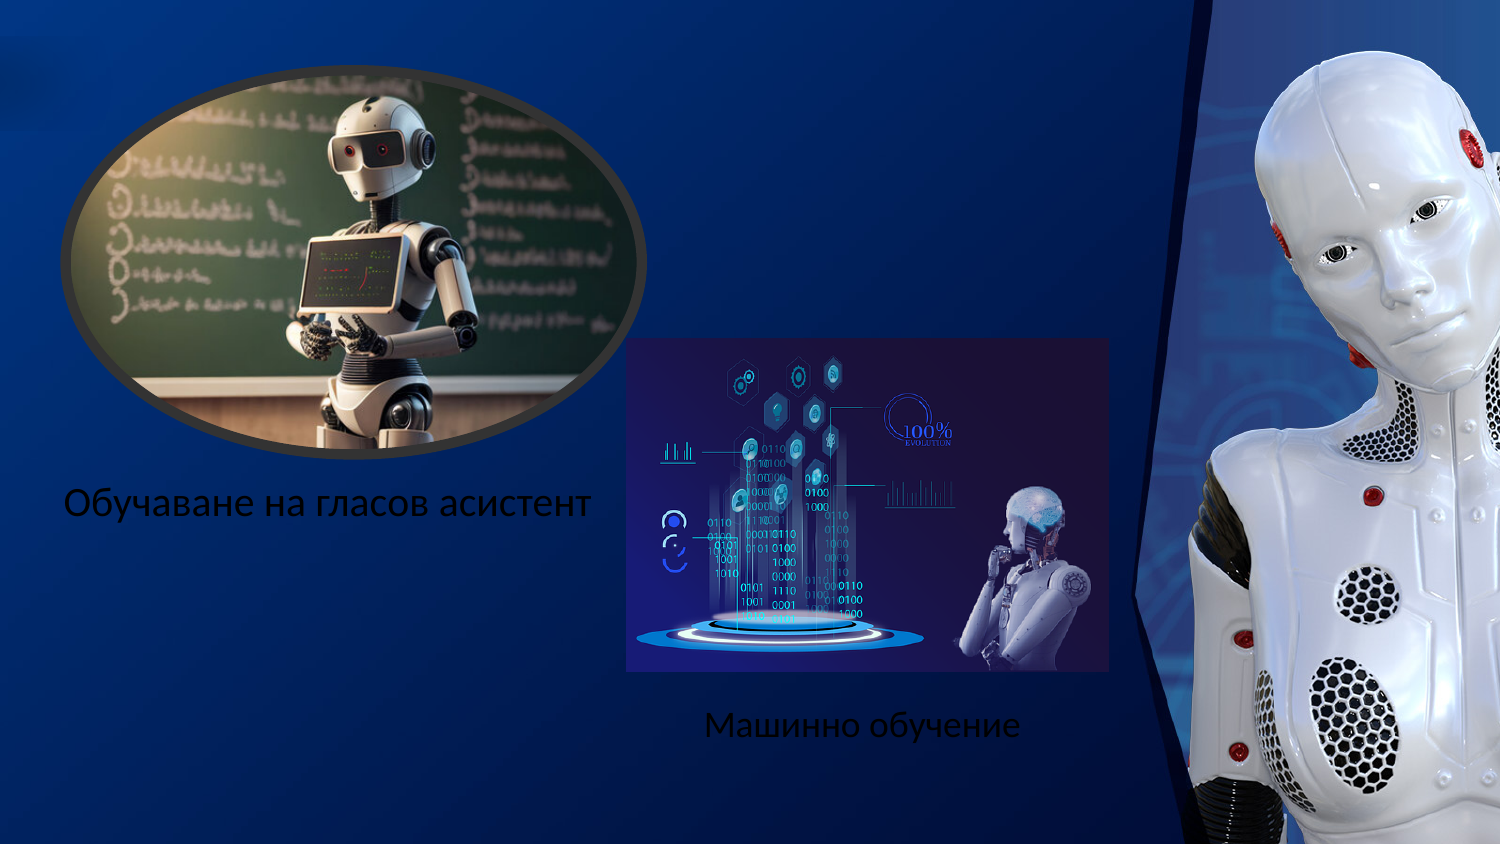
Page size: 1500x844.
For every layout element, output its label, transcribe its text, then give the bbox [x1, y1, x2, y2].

text_box Машинно обучение [641, 692, 1092, 752]
text_box Обучаване на гласов асистент [48, 467, 614, 532]
picture [0, 0, 1500, 844]
